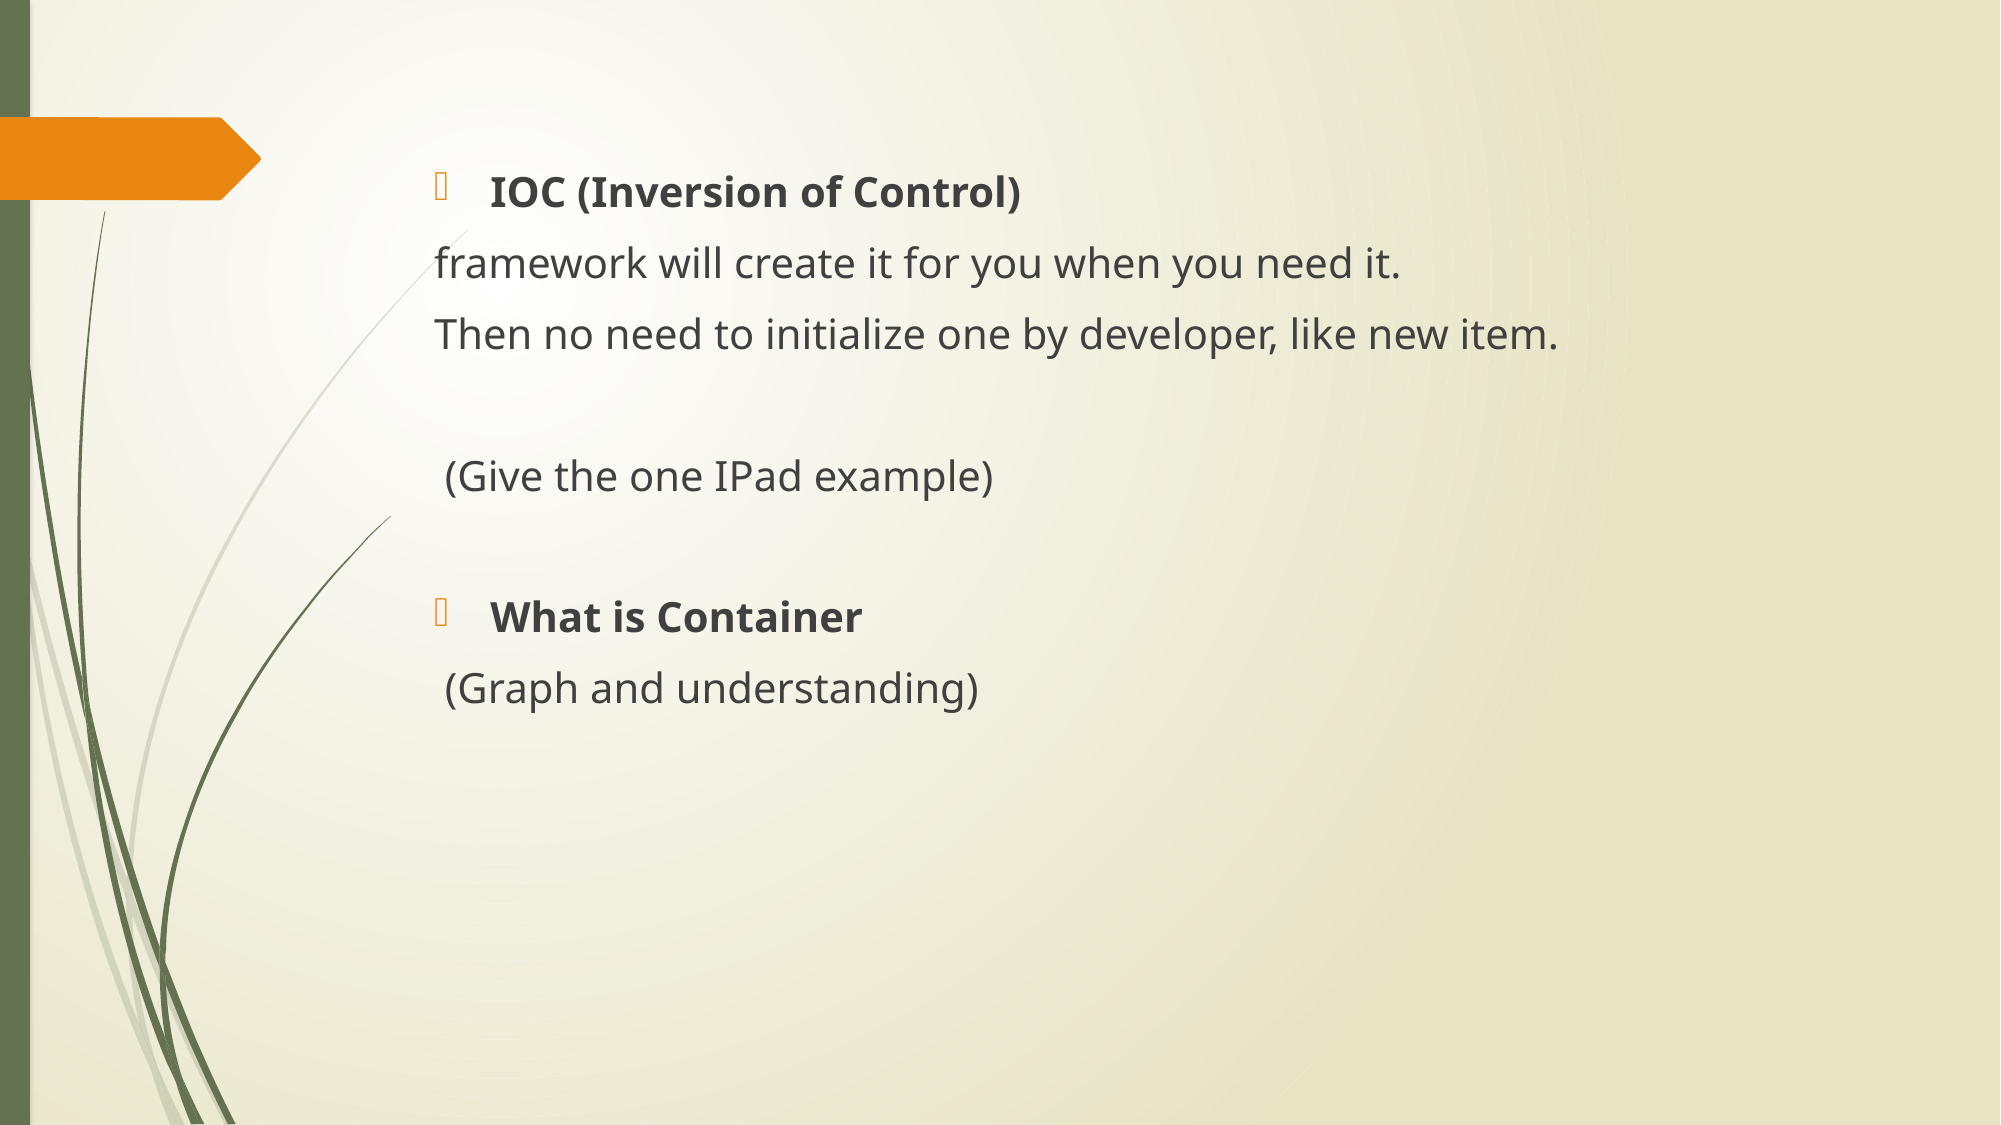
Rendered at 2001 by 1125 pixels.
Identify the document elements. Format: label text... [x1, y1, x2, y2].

list IOC (Inversion of Control) framework will create it for you when you need it. Then no need to initialize one by developer, like new item. (Give the one IPad example) What is Container (Graph and understanding) [419, 158, 1784, 853]
